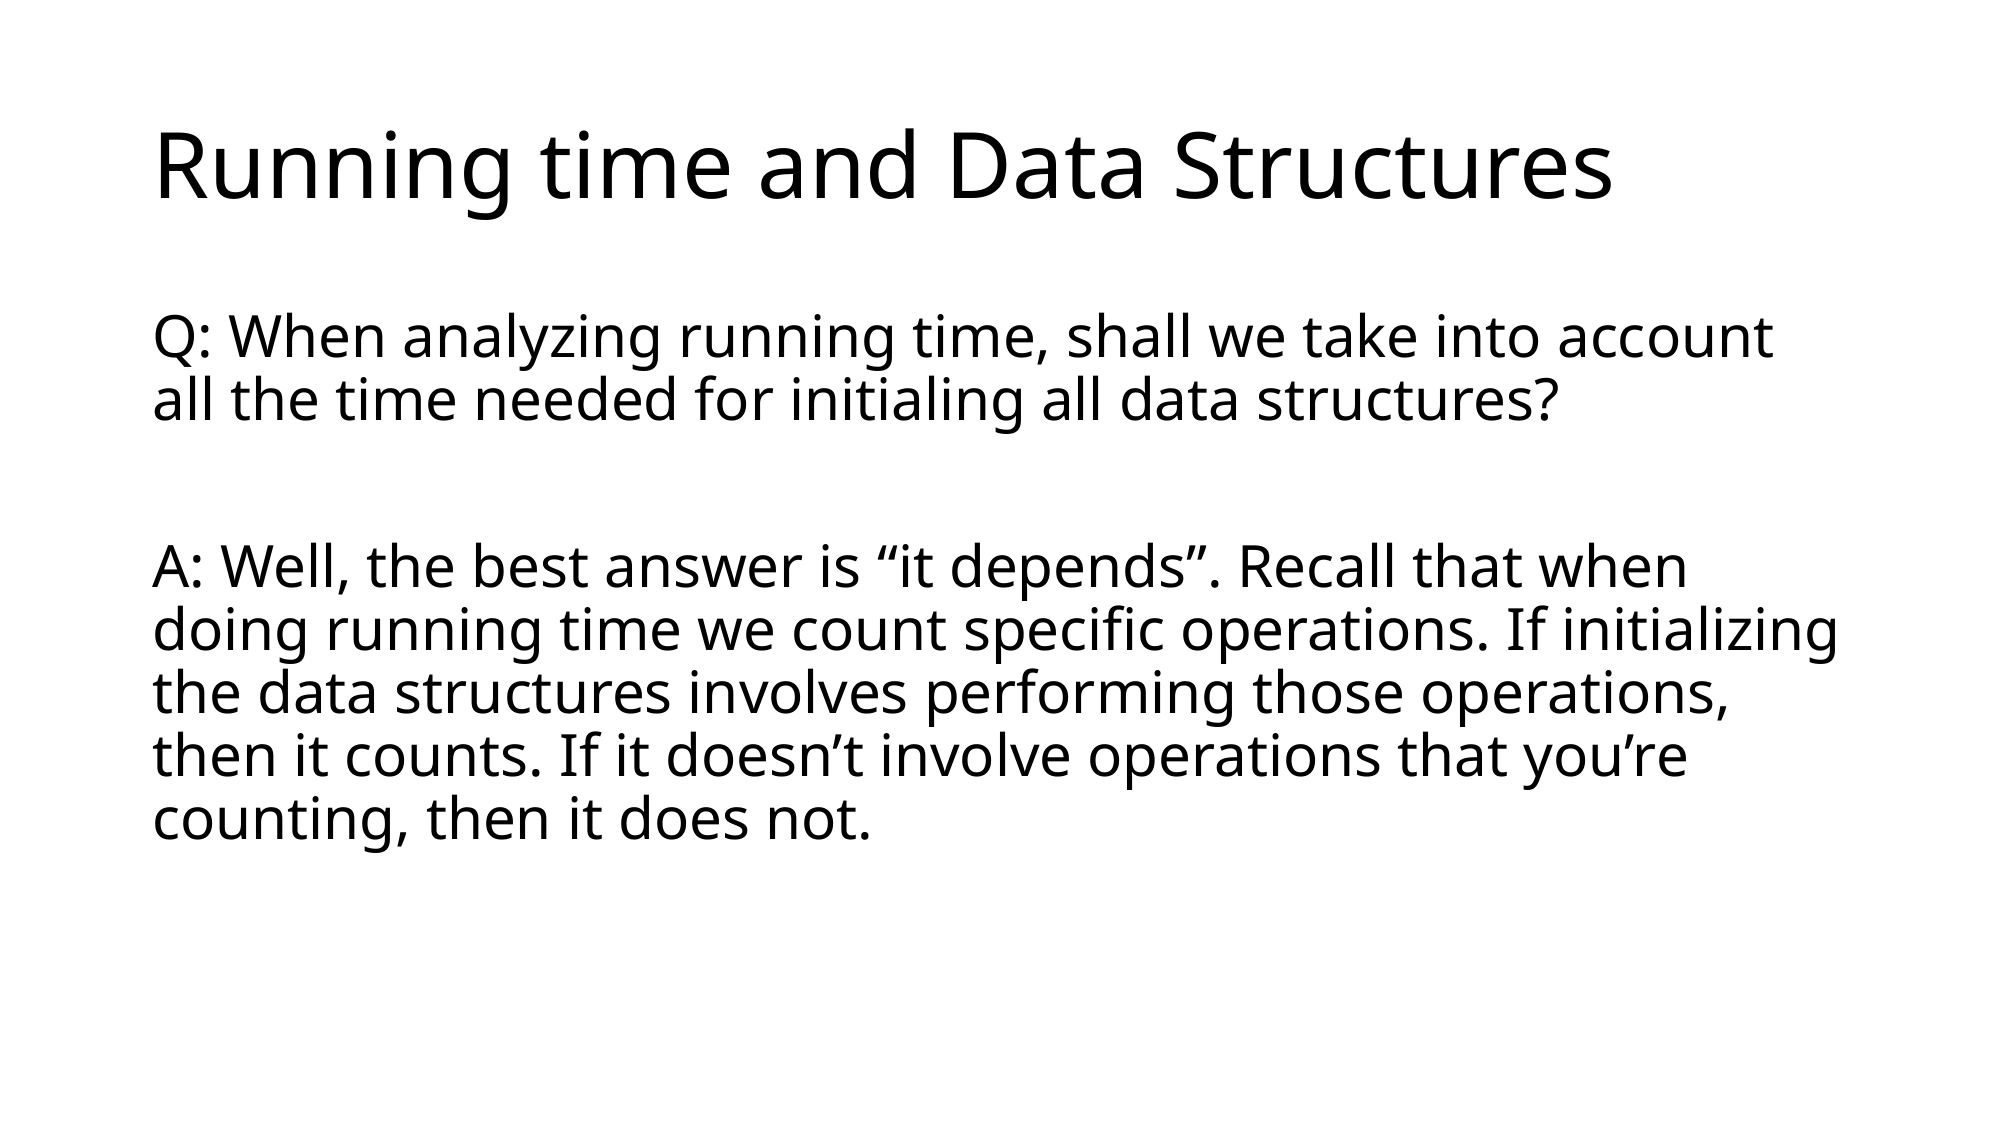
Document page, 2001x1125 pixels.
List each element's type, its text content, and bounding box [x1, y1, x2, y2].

list Q: When analyzing running time, shall we take into account all the time needed for initialing all data structures? A: Well, the best answer is “it depends”. Recall that when doing running time we count specific operations. If initializing the data structures involves performing those operations, then it counts. If it doesn’t involve operations that you’re counting, then it does not. [137, 299, 1863, 1014]
title Running time and Data Structures [137, 59, 1863, 278]
